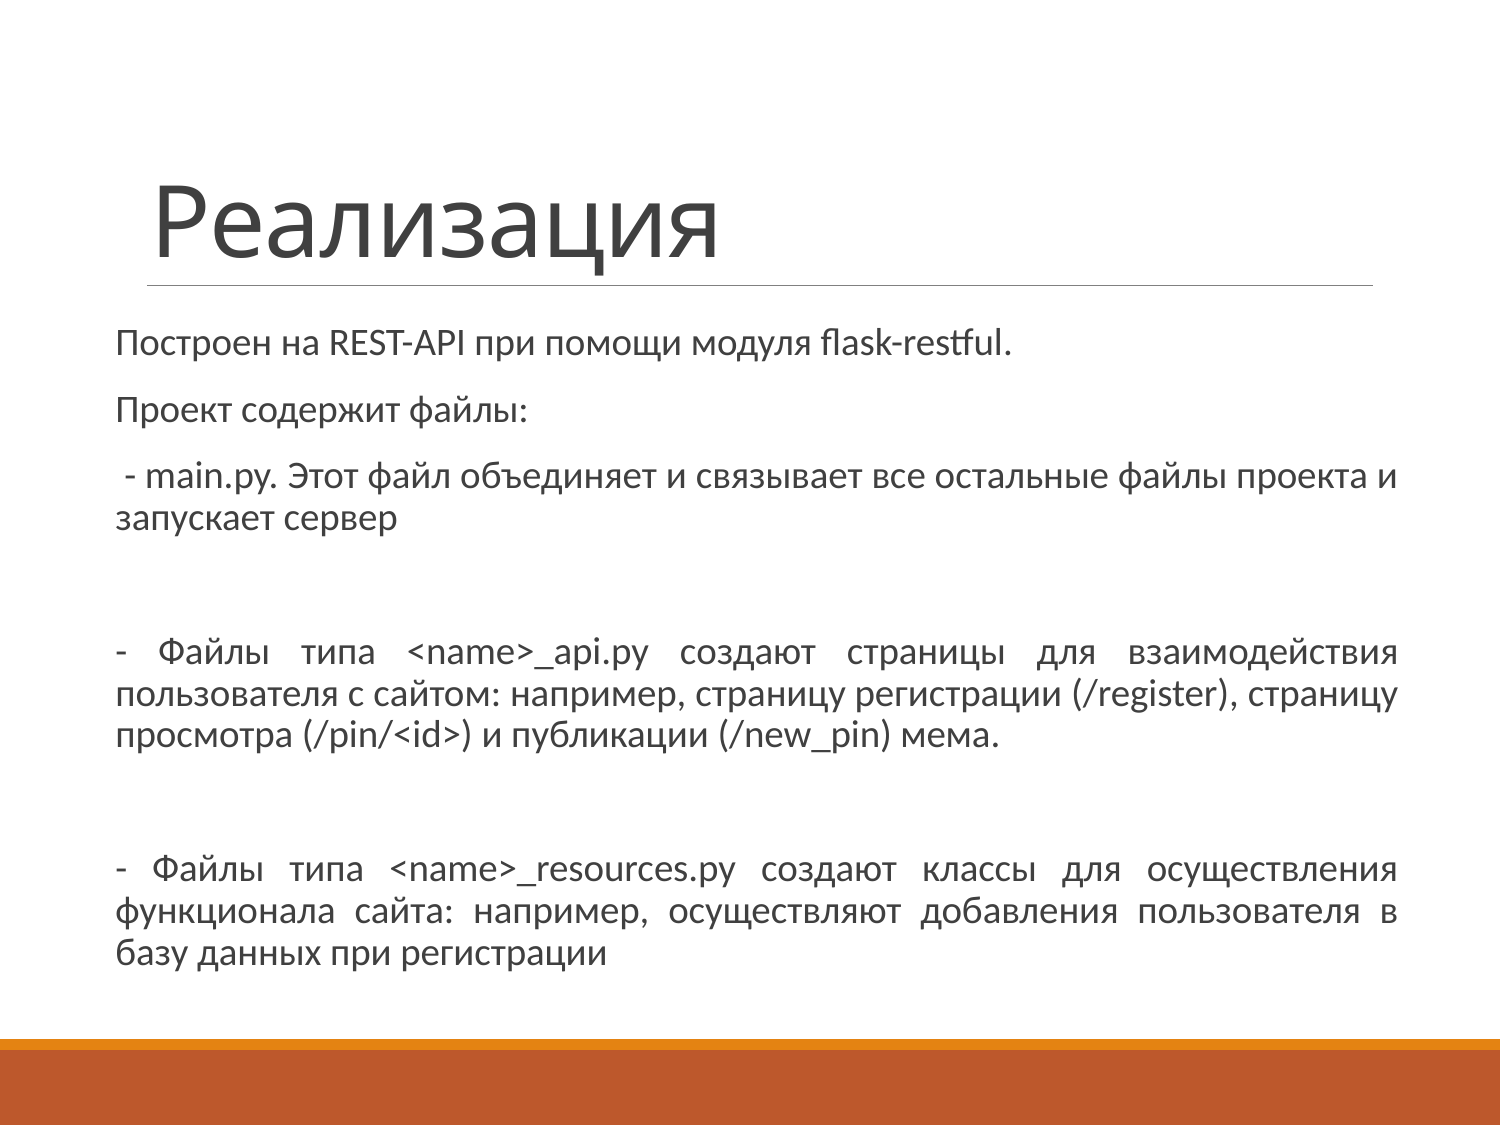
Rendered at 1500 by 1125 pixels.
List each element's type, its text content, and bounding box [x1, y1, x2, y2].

title Реализация [135, 47, 1373, 285]
list Построен на REST-API при помощи модуля flask-restful. Проект содержит файлы: - main.py. Этот файл объединяет и связывает все остальные файлы проекта и запускает сервер - Файлы типа <name>_api.py создают страницы для взаимодействия пользователя с сайтом: например, страницу регистрации (/register), страницу просмотра (/pin/<id>) и публикации (/new_pin) мема. - Файлы типа <name>_resources.py создают классы для осуществления функционала сайта: например, осуществляют добавления пользователя в базу данных при регистрации [101, 314, 1399, 988]
